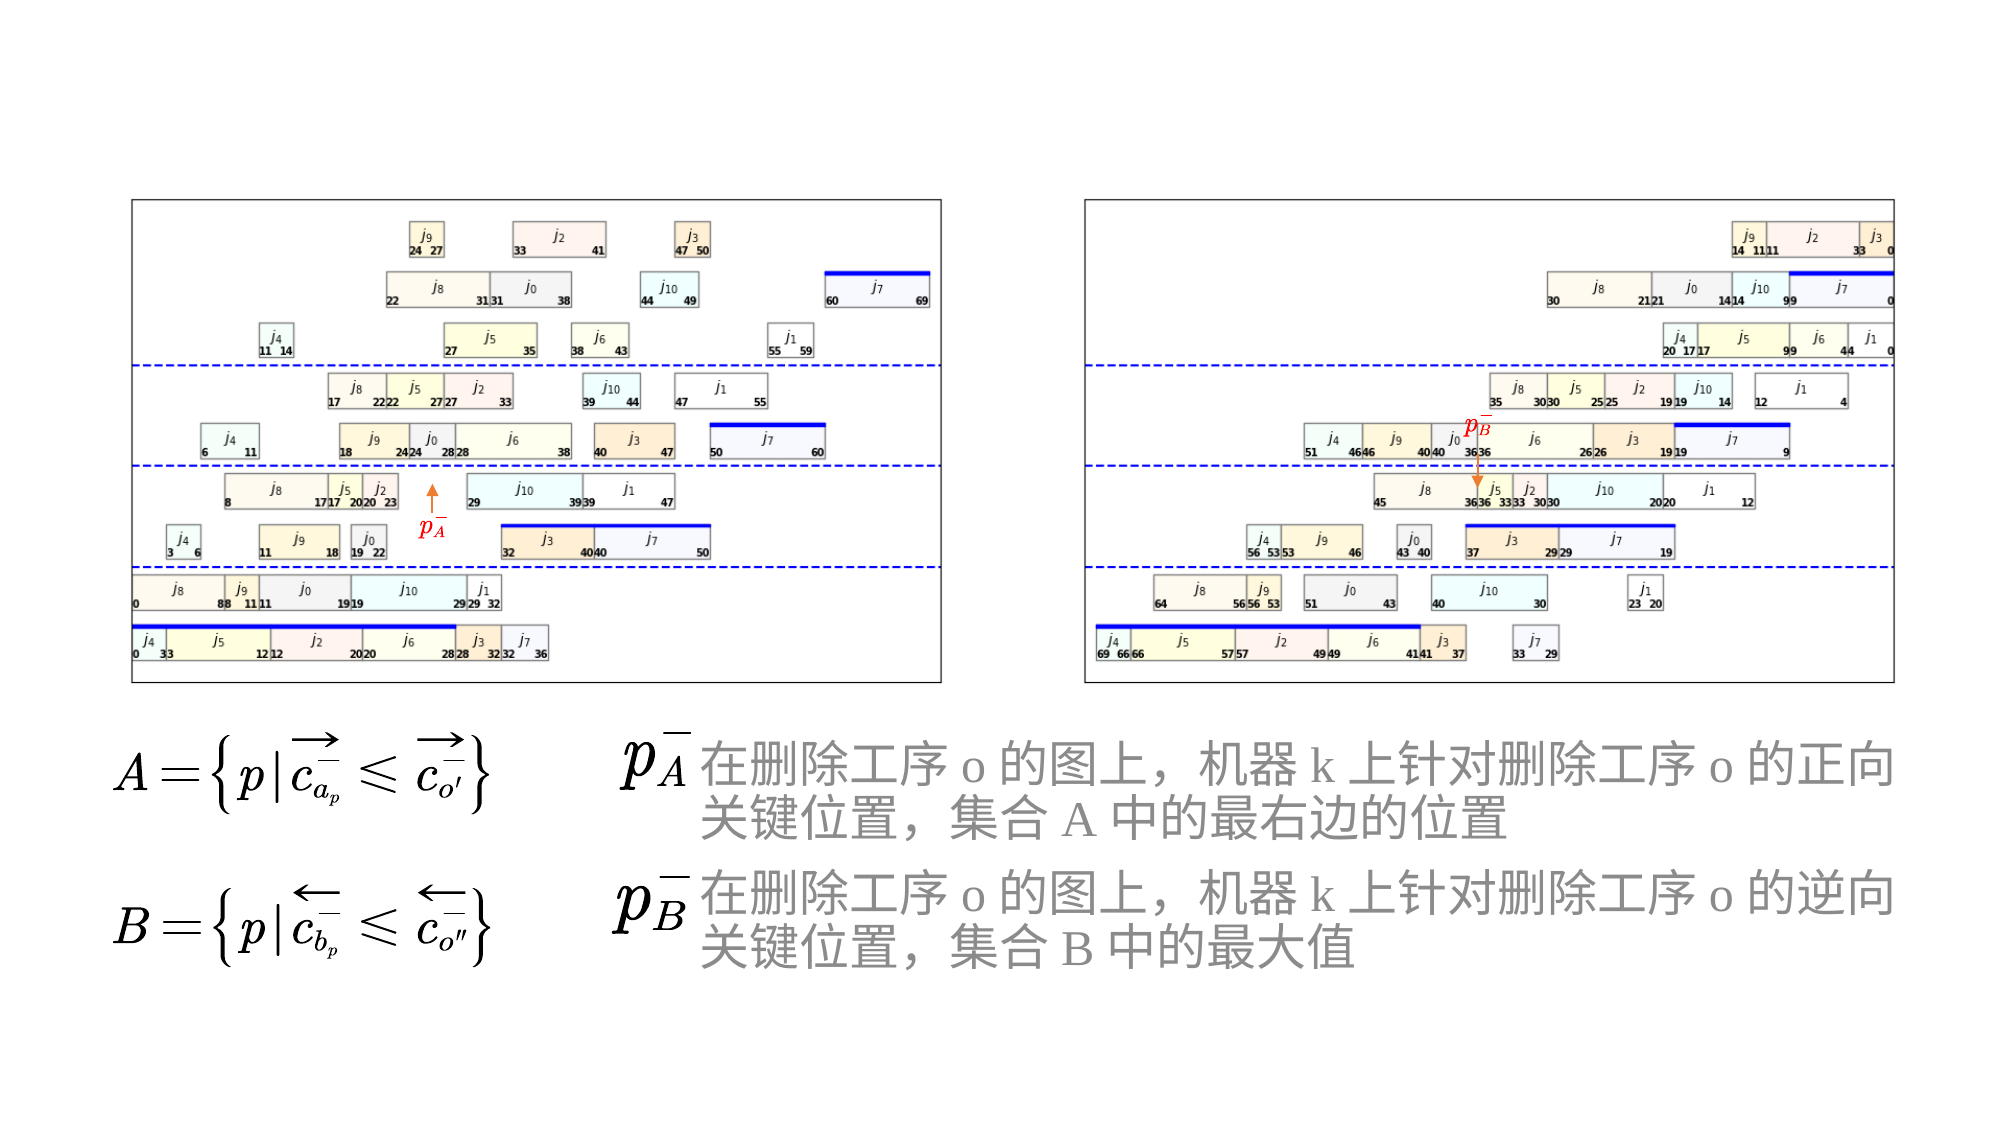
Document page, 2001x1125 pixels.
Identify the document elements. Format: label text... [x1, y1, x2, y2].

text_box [1460, 403, 1498, 446]
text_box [612, 700, 704, 813]
picture [1, 124, 1998, 751]
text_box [604, 844, 704, 957]
text_box 在删除工序o的图上，机器k上针对删除工序o的正向关键位置，集合A中的最右边的位置 在删除工序o的图上，机器k上针对删除工序o的逆向关键位置，集合B中的最大值 [684, 751, 1948, 1048]
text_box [415, 505, 452, 547]
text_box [107, 721, 498, 834]
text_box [107, 874, 499, 986]
